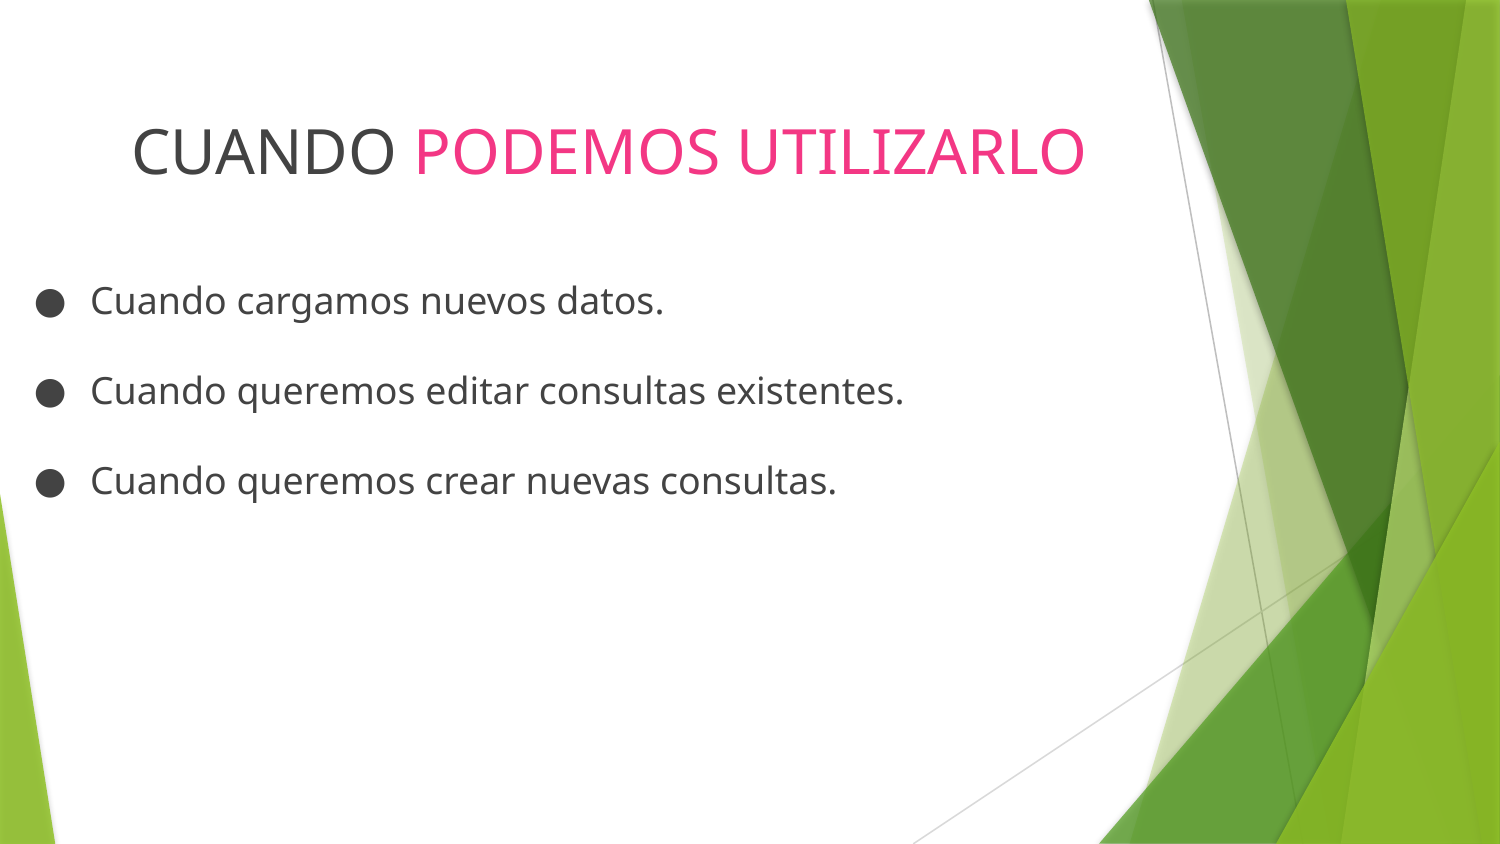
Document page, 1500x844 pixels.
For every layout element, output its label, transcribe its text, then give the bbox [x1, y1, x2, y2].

title CUANDO PODEMOS UTILIZARLO [116, 80, 1410, 219]
list Cuando cargamos nuevos datos. Cuando queremos editar consultas existentes. Cuando queremos crear nuevas consultas. [0, 226, 1158, 688]
